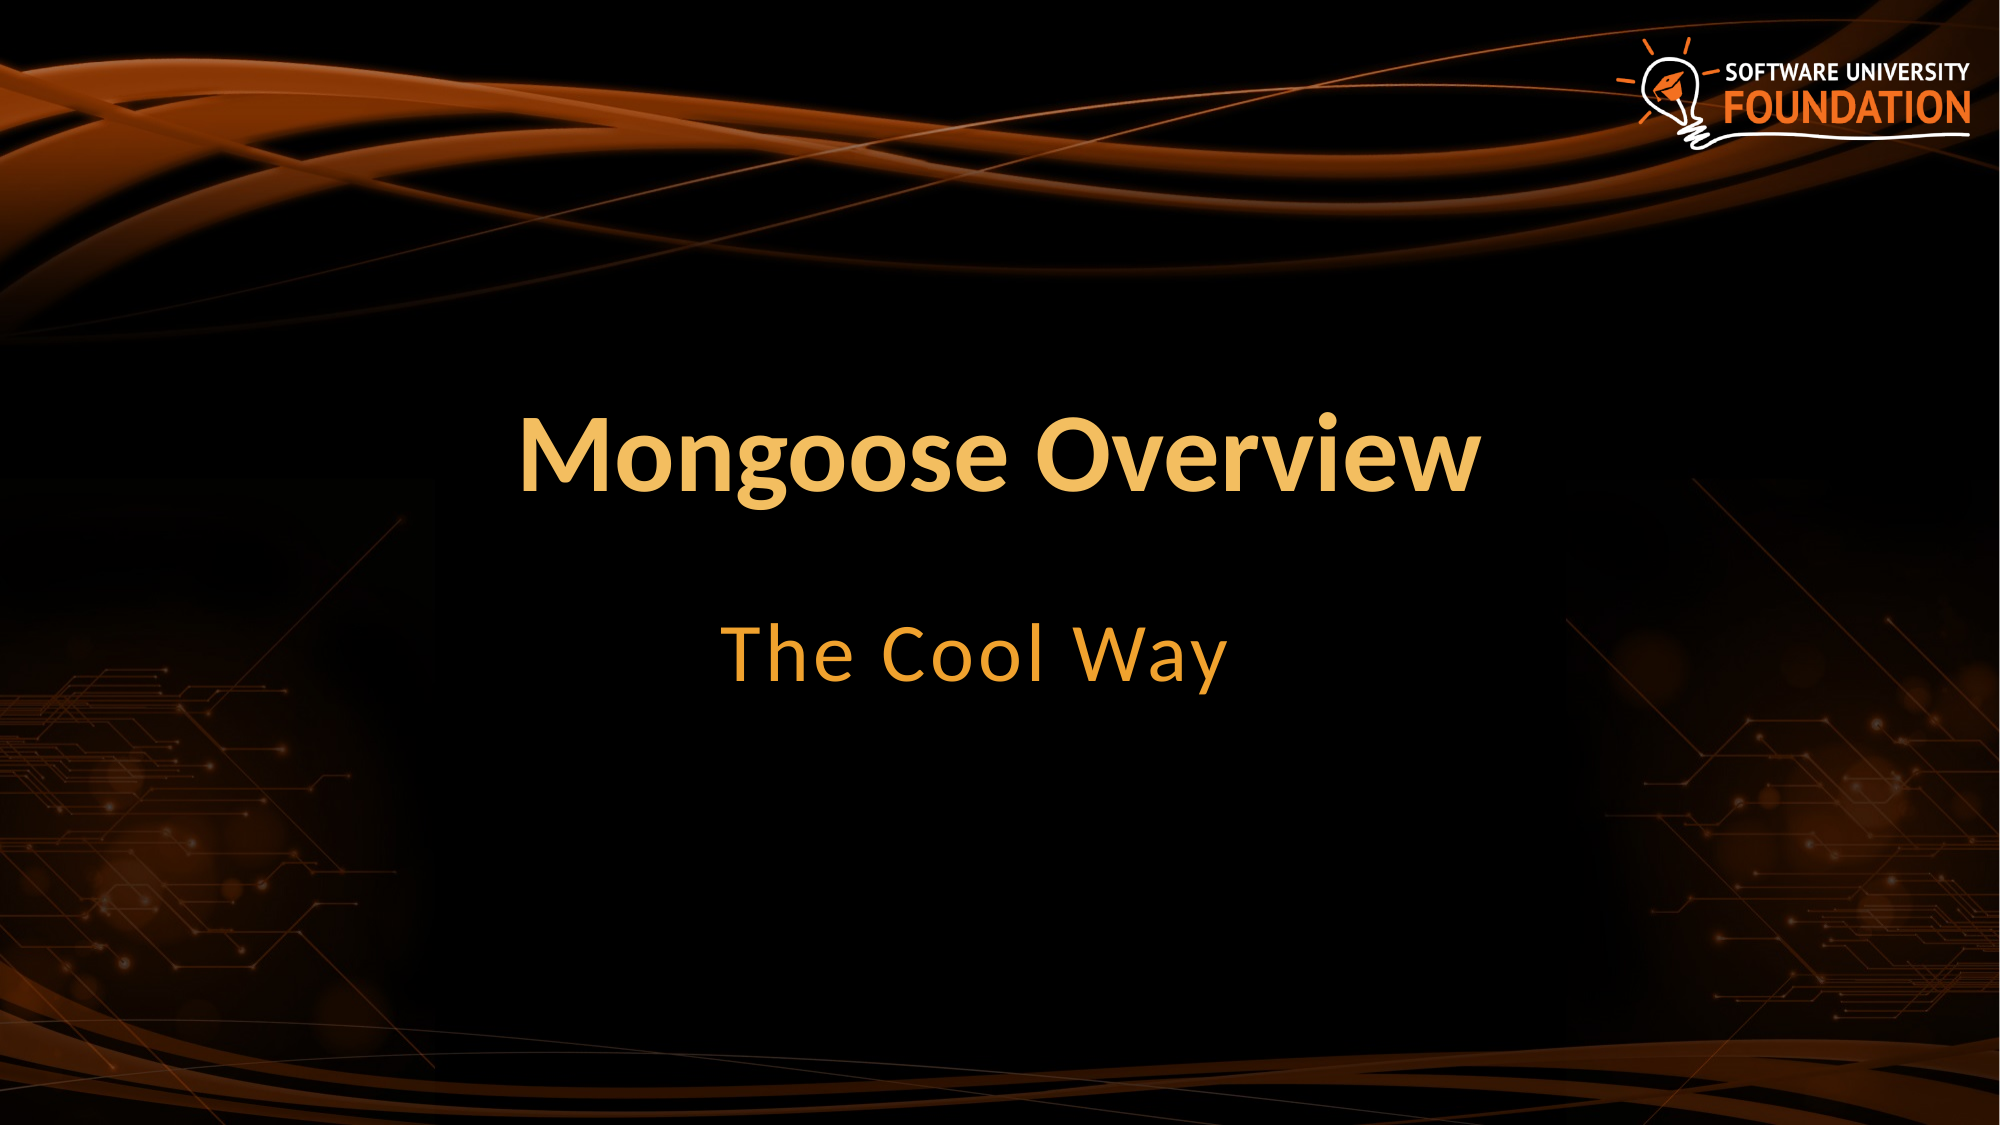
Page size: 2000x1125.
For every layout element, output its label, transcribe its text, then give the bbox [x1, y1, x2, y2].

subtitle The Cool Way [124, 587, 1825, 820]
title Mongoose Overview [149, 387, 1850, 523]
picture [0, 0, 2000, 1125]
